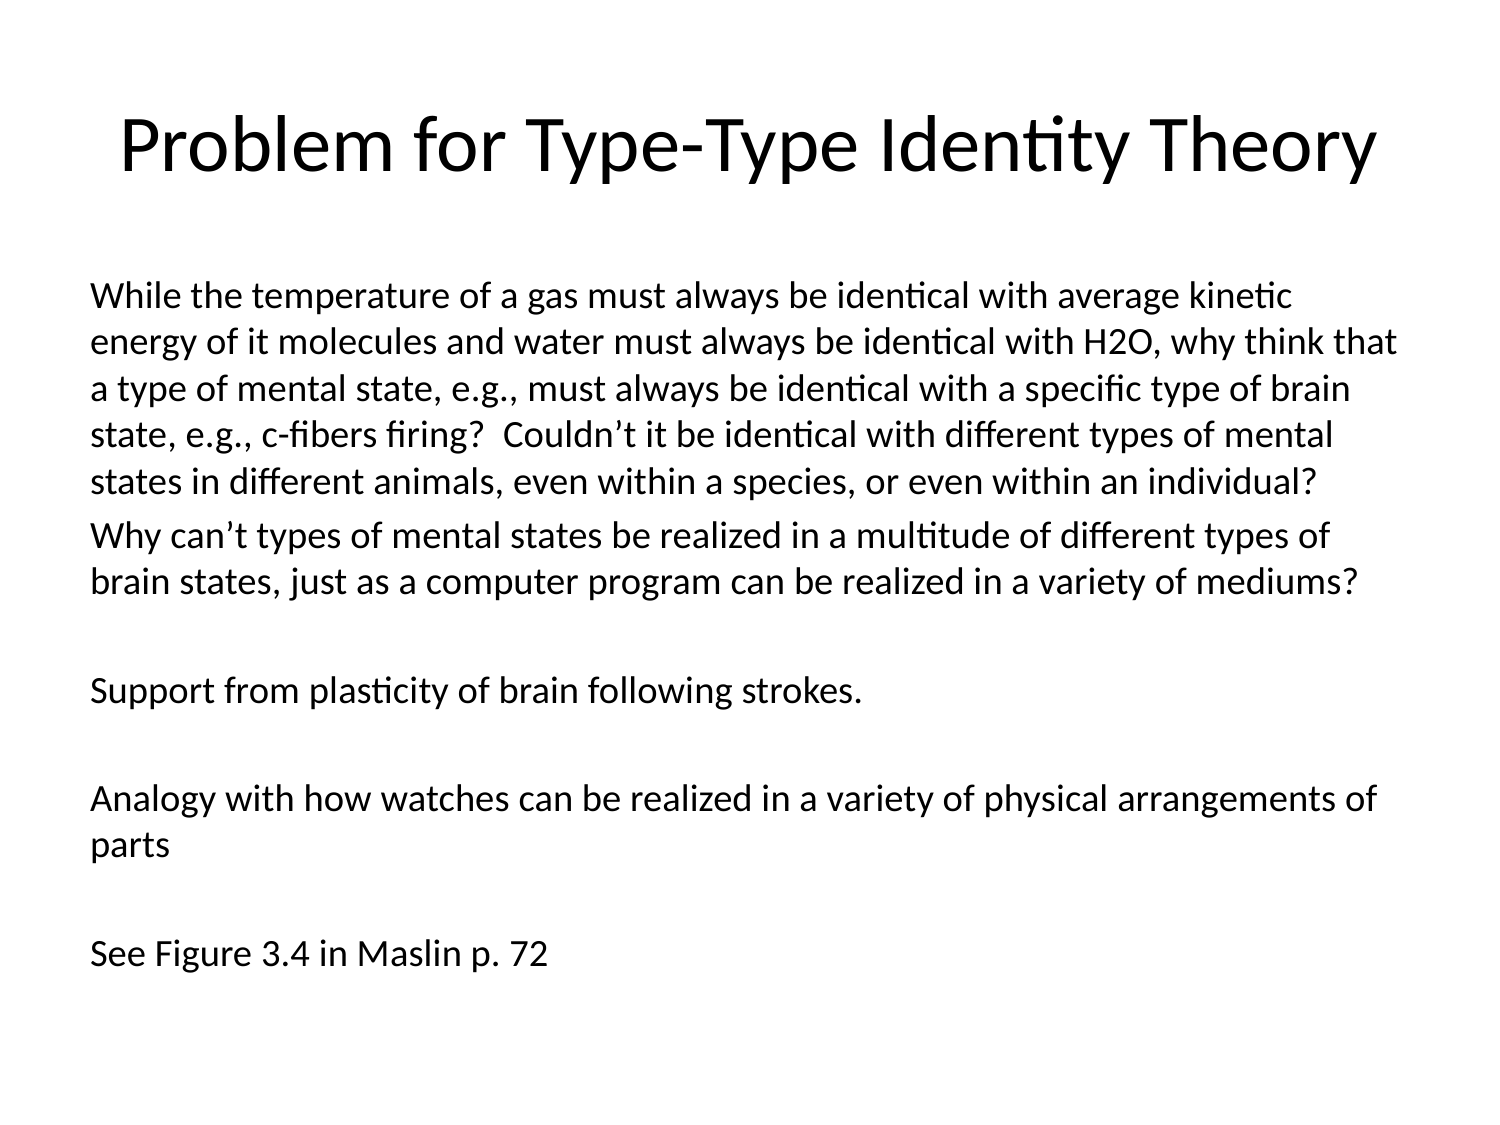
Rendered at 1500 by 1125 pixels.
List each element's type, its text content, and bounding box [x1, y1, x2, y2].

list While the temperature of a gas must always be identical with average kinetic energy of it molecules and water must always be identical with H2O, why think that a type of mental state, e.g., must always be identical with a specific type of brain state, e.g., c-fibers firing? Couldn’t it be identical with different types of mental states in different animals, even within a species, or even within an individual? Why can’t types of mental states be realized in a multitude of different types of brain states, just as a computer program can be realized in a variety of mediums? Support from plasticity of brain following strokes. Analogy with how watches can be realized in a variety of physical arrangements of parts See Figure 3.4 in Maslin p. 72 [75, 262, 1425, 1005]
title Problem for Type-Type Identity Theory [75, 45, 1425, 233]
